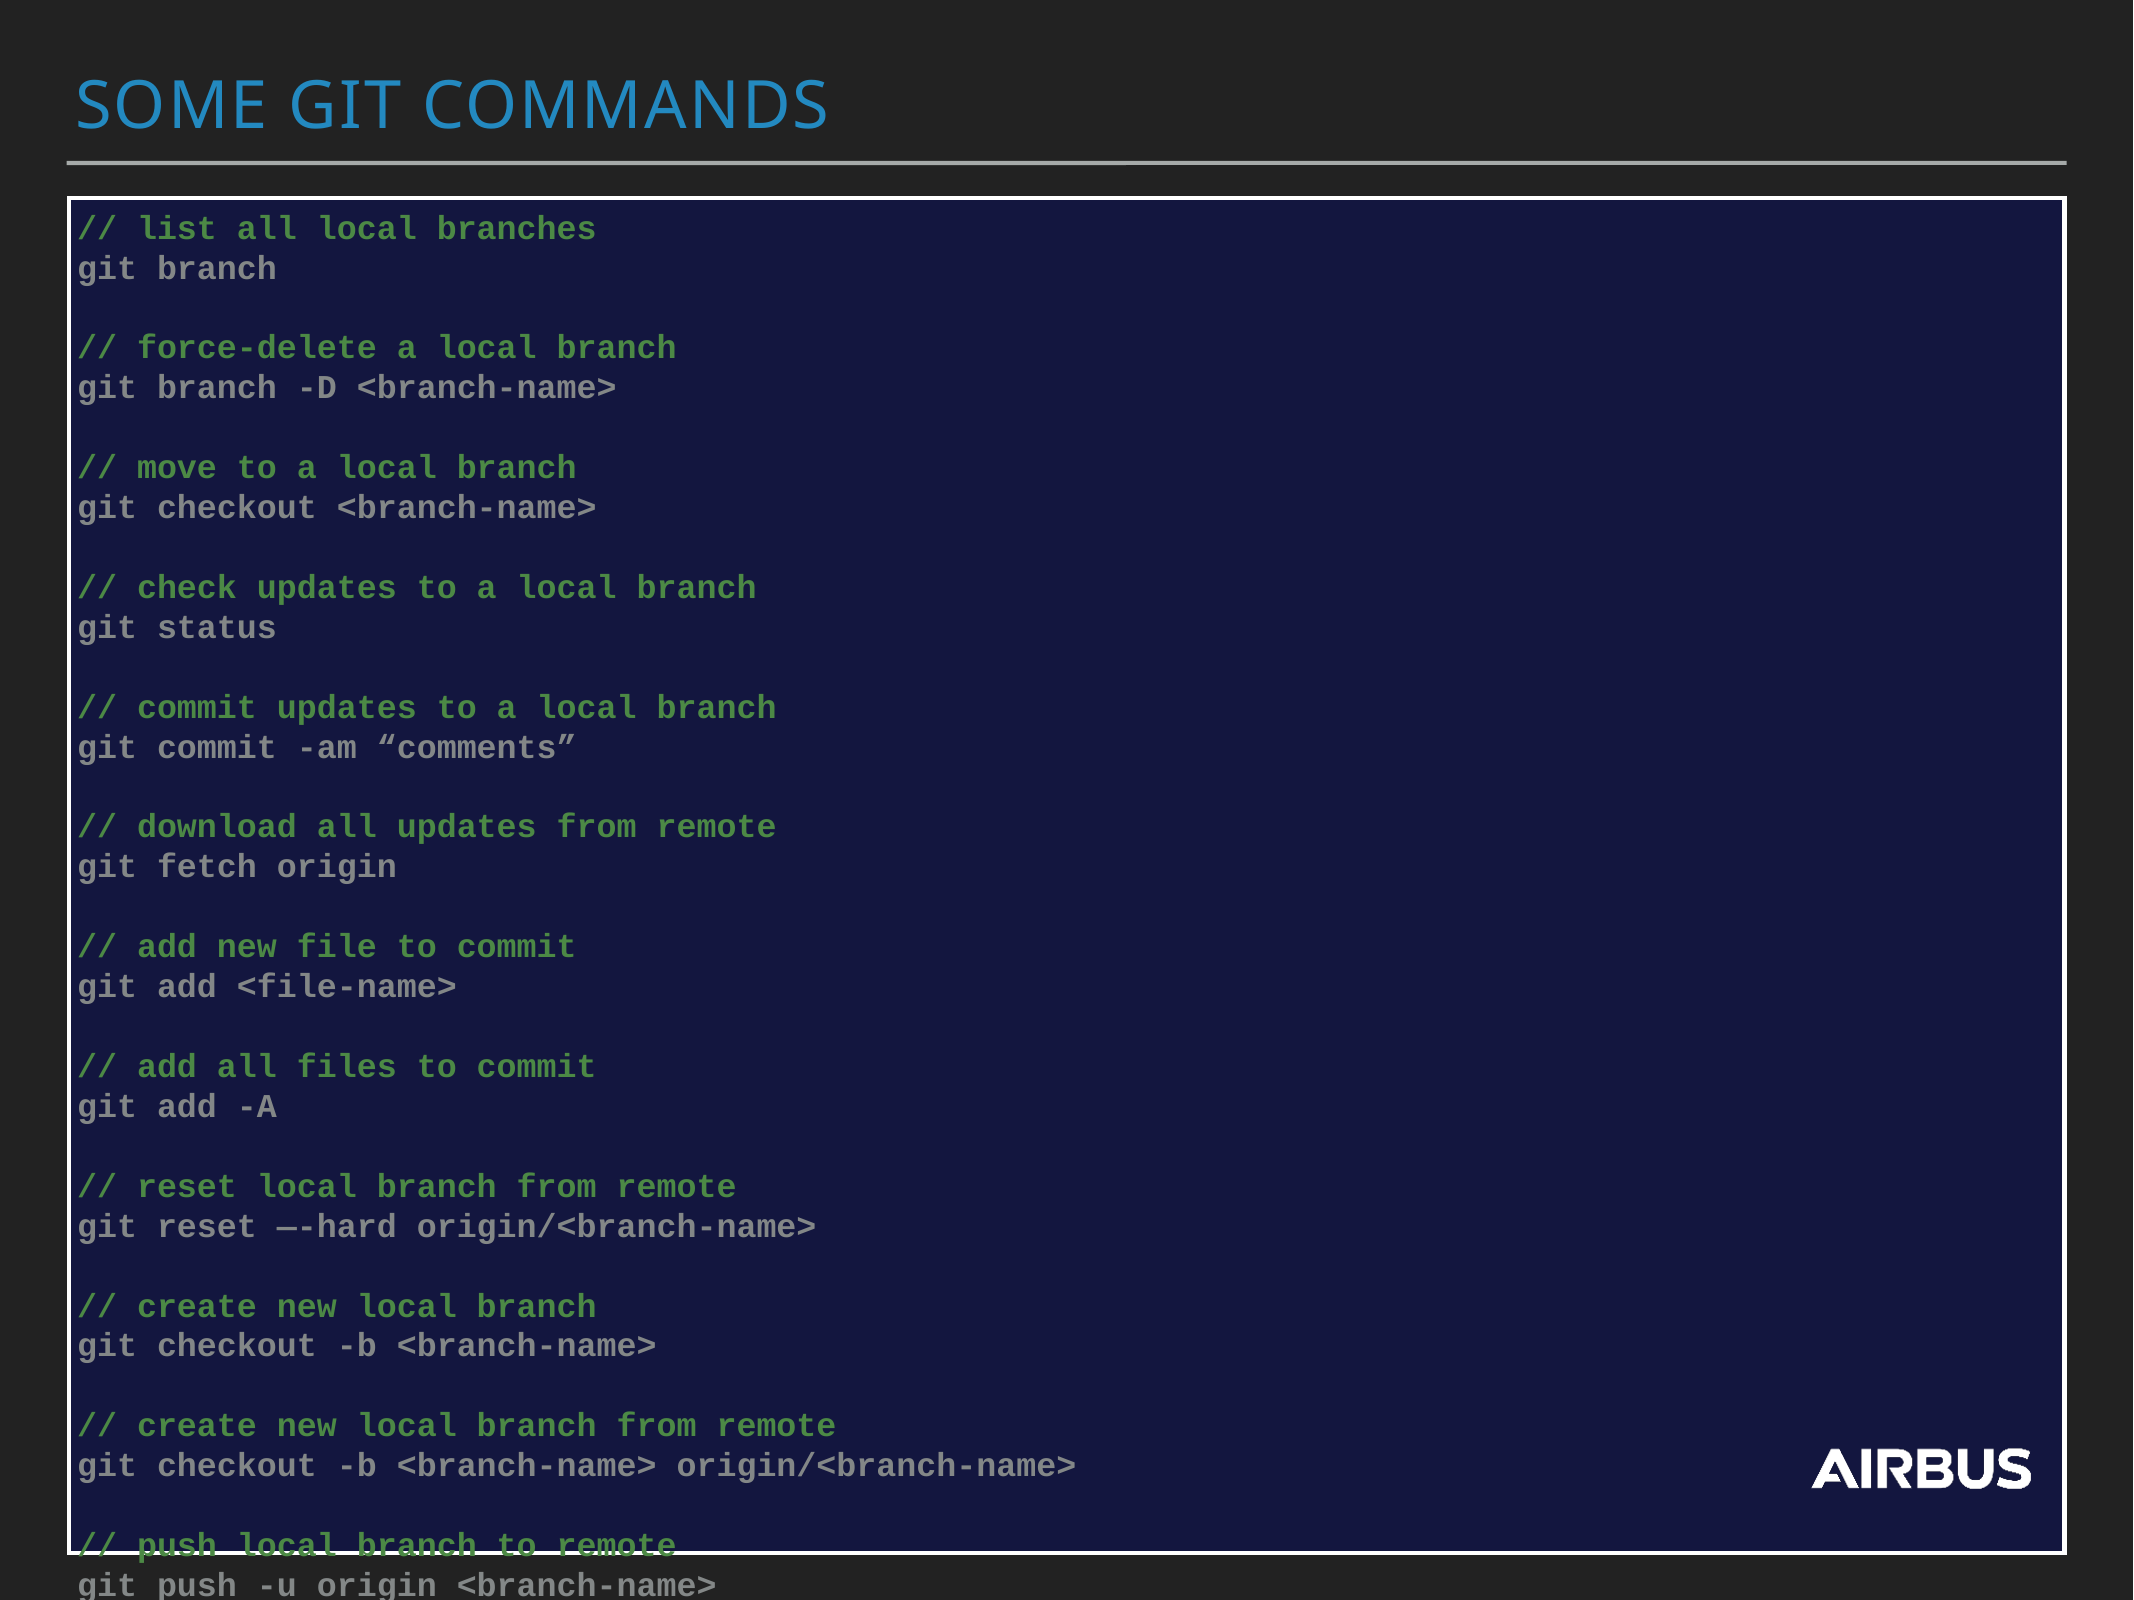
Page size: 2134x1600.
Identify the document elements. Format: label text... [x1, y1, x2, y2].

list Some git commands [66, 55, 1901, 151]
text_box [68, 197, 2065, 1554]
picture [1804, 1433, 2042, 1494]
